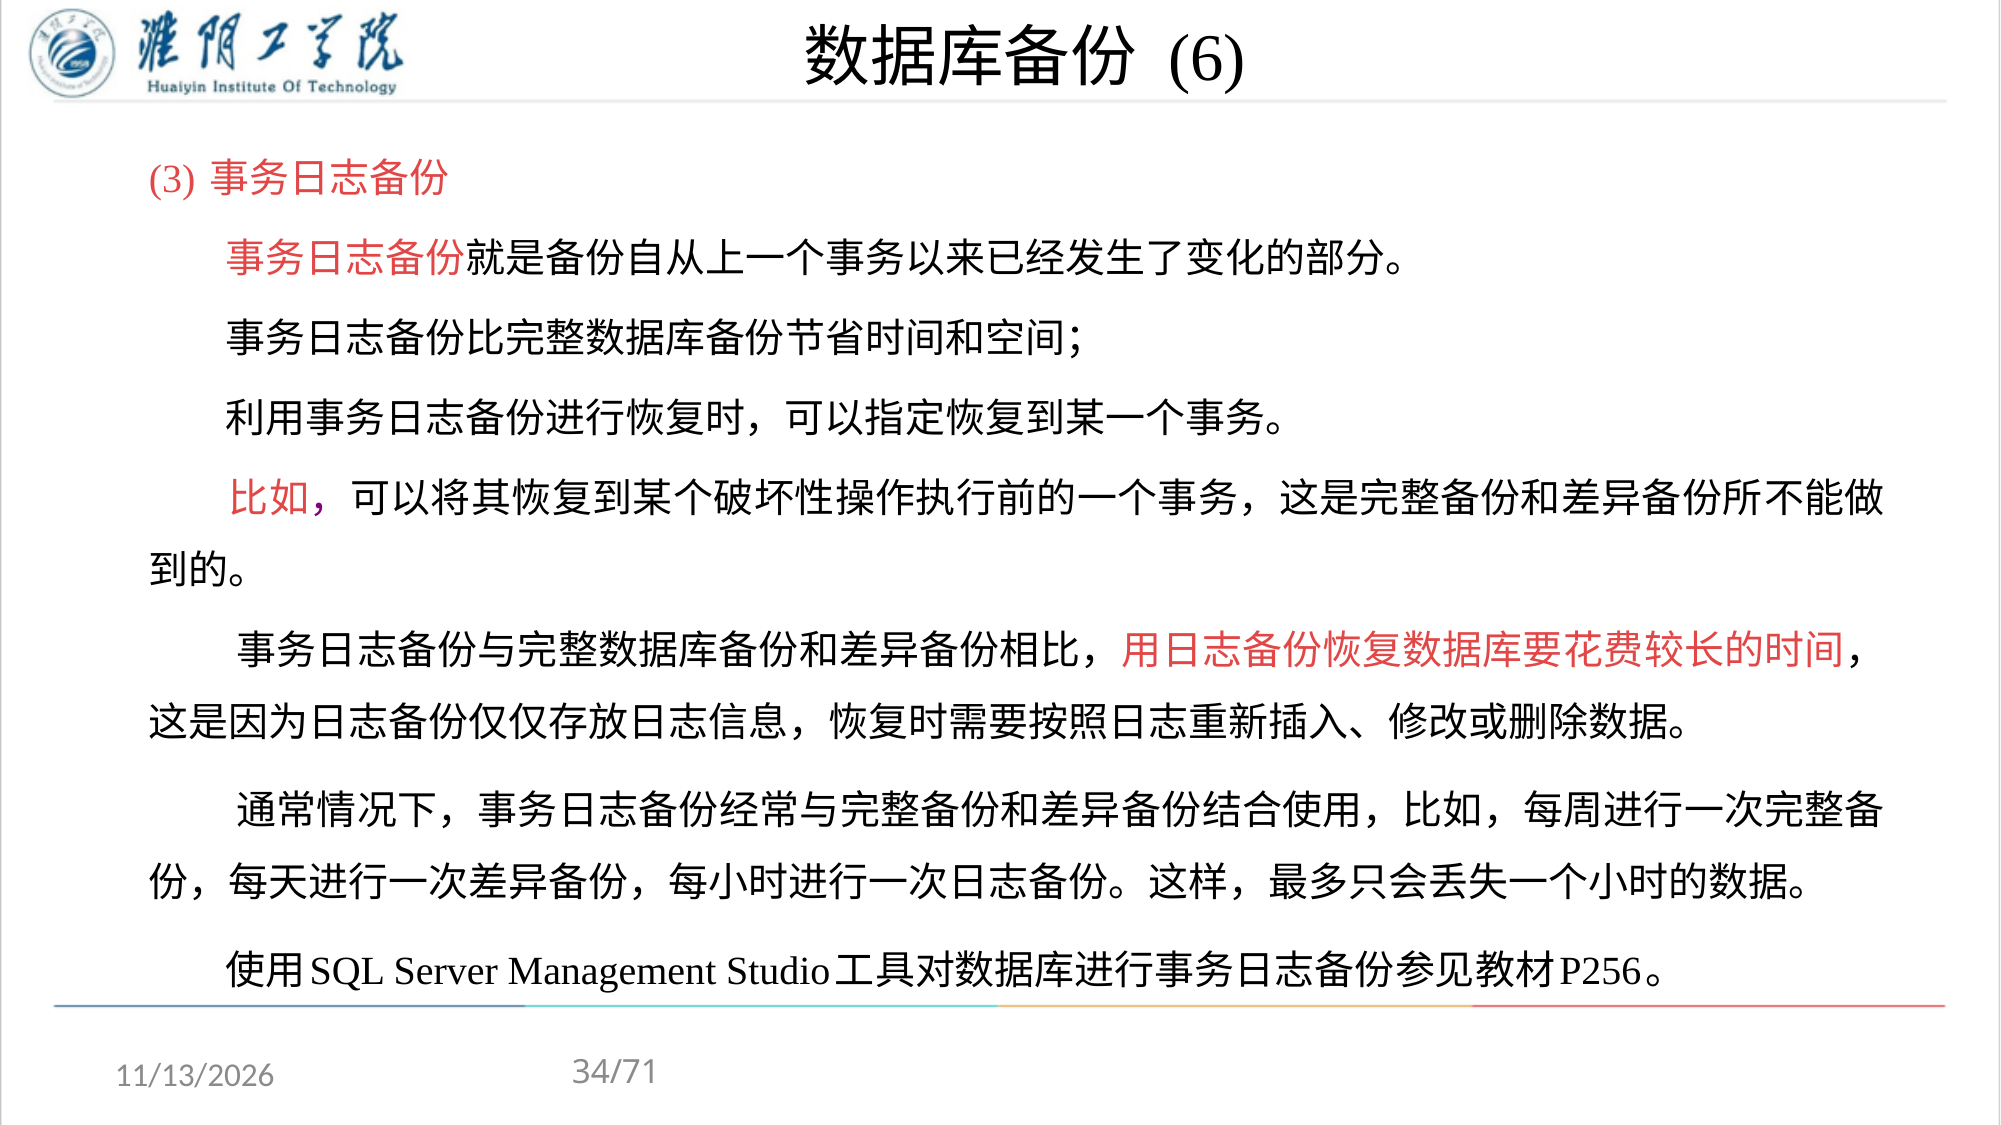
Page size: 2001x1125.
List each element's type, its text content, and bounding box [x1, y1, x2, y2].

list (3) 事务日志备份 事务日志备份就是备份自从上一个事务以来已经发生了变化的部分。 事务日志备份比完整数据库备份节省时间和空间； 利用事务日志备份进行恢复时，可以指定恢复到某一个事务。 比如，可以将其恢复到某个破坏性操作执行前的一个事务，这是完整备份和差异备份所不能做到的。 事务日志备份与完整数据库备份和差异备份相比，用日志备份恢复数据库要花费较长的时间，这是因为日志备份仅仅存放日志信息，恢复时需要按照日志重新插入、修改或删除数据。 通常情况下，事务日志备份经常与完整备份和差异备份结合使用，比如，每周进行一次完整备份，每天进行一次差异备份，每小时进行一次日志备份。这样，最多只会丢失一个小时的数据。 使用SQL Server Management Studio工具对数据库进行事务日志备份参见教材P256。 [134, 120, 1900, 1074]
slide_number 34/71 [0, 1042, 675, 1103]
picture [0, 0, 2001, 1125]
title 数据库备份 (6) [385, 0, 1664, 119]
